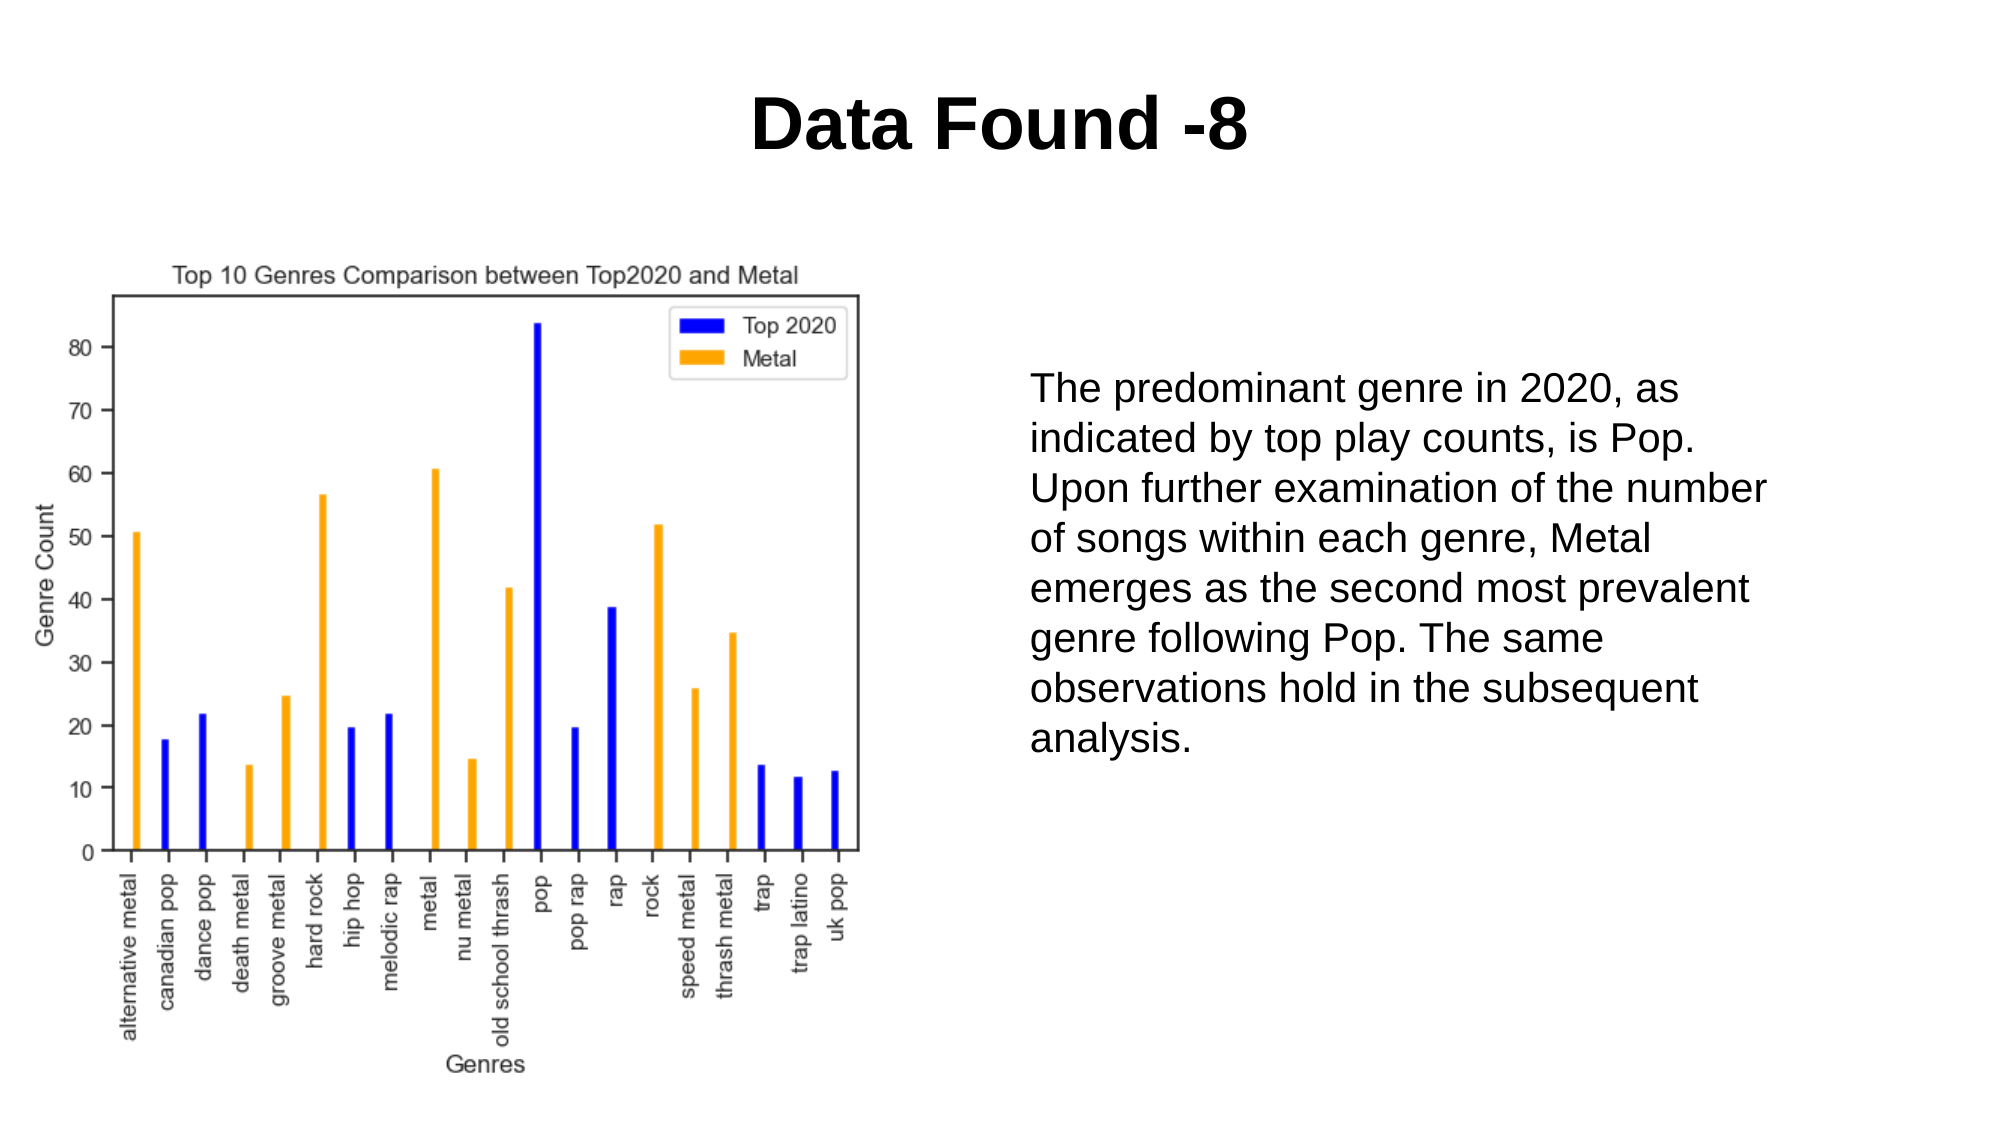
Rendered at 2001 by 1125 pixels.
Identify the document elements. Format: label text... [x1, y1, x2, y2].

text_box Data Found -8 [428, 67, 1572, 172]
text_box The predominant genre in 2020, as indicated by top play counts, is Pop. Upon further examination of the number of songs within each genre, Metal emerges as the second most prevalent genre following Pop. The same observations hold in the subsequent analysis. [1015, 352, 1809, 768]
picture [22, 251, 872, 1091]
